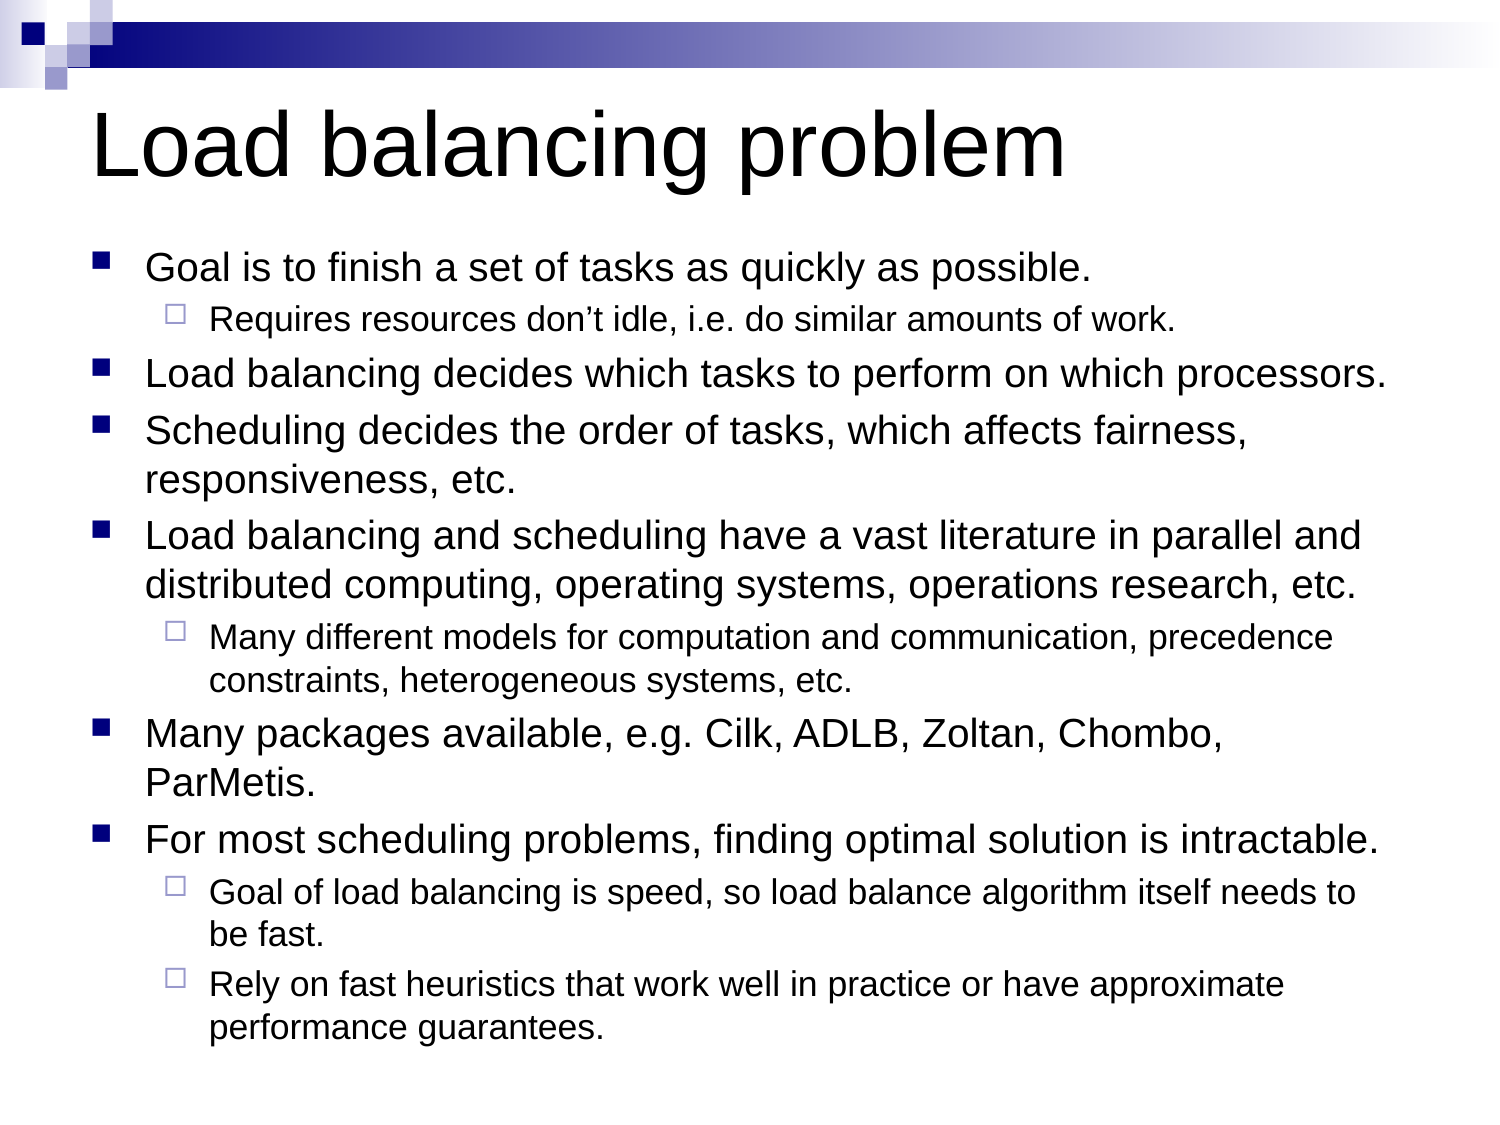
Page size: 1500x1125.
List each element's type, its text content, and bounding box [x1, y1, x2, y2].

title Load balancing problem [75, 75, 1425, 205]
list Goal is to finish a set of tasks as quickly as possible. Requires resources don’t idle, i.e. do similar amounts of work. Load balancing decides which tasks to perform on which processors. Scheduling decides the order of tasks, which affects fairness, responsiveness, etc. Load balancing and scheduling have a vast literature in parallel and distributed computing, operating systems, operations research, etc. Many different models for computation and communication, precedence constraints, heterogeneous systems, etc. Many packages available, e.g. Cilk, ADLB, Zoltan, Chombo, ParMetis. For most scheduling problems, finding optimal solution is intractable. Goal of load balancing is speed, so load balance algorithm itself needs to be fast. Rely on fast heuristics that work well in practice or have approximate performance guarantees. [75, 232, 1407, 1066]
